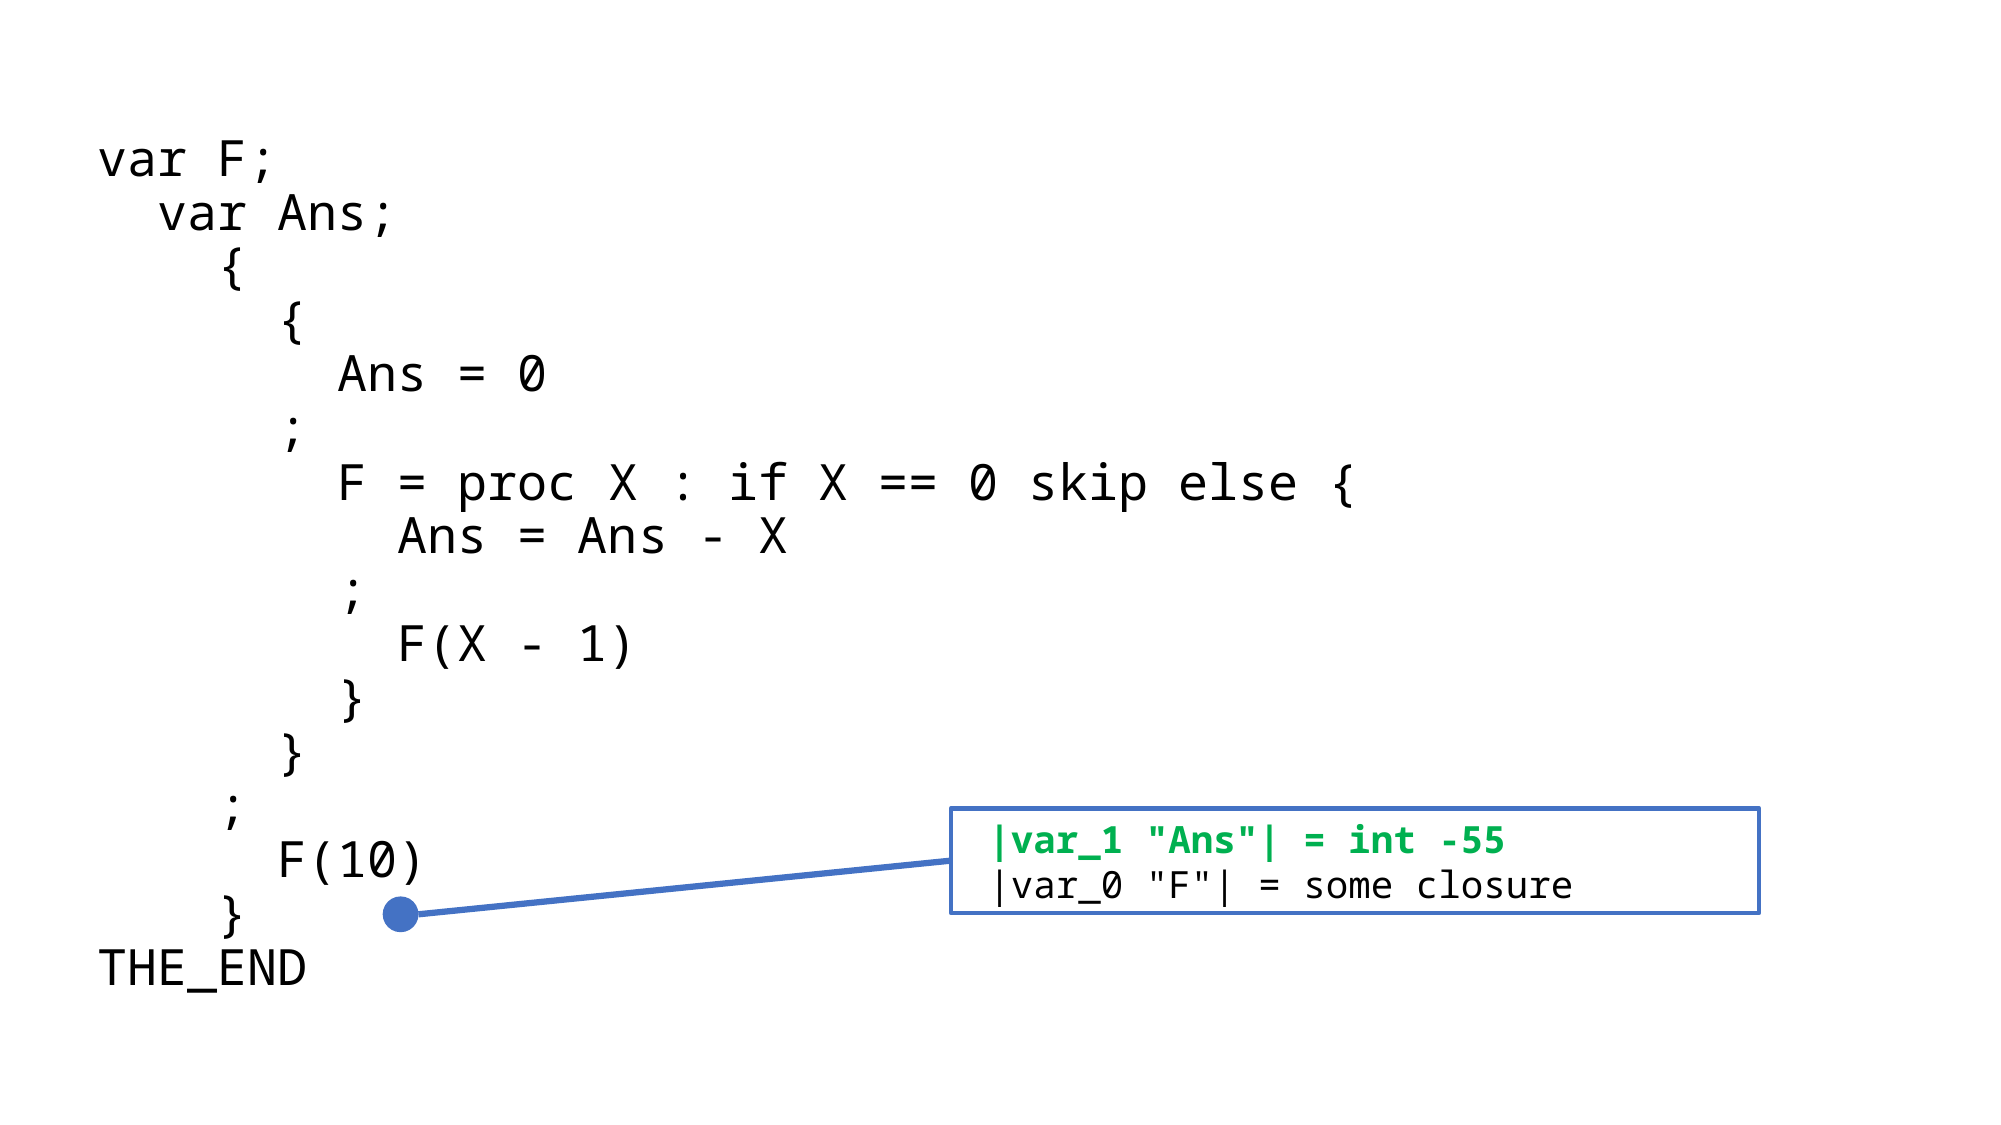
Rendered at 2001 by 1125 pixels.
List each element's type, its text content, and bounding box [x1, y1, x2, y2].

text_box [418, 861, 952, 915]
text_box |var_1 "Ans"| = int -55 |var_0 "F"| = some closure [951, 808, 1759, 913]
list var F; var Ans; { { Ans = 0 ; F = proc X : if X == 0 skip else { Ans = Ans - X ; F(X - 1) } } ; F(10) } THE_END [82, 125, 1863, 1125]
text_box [381, 895, 420, 934]
